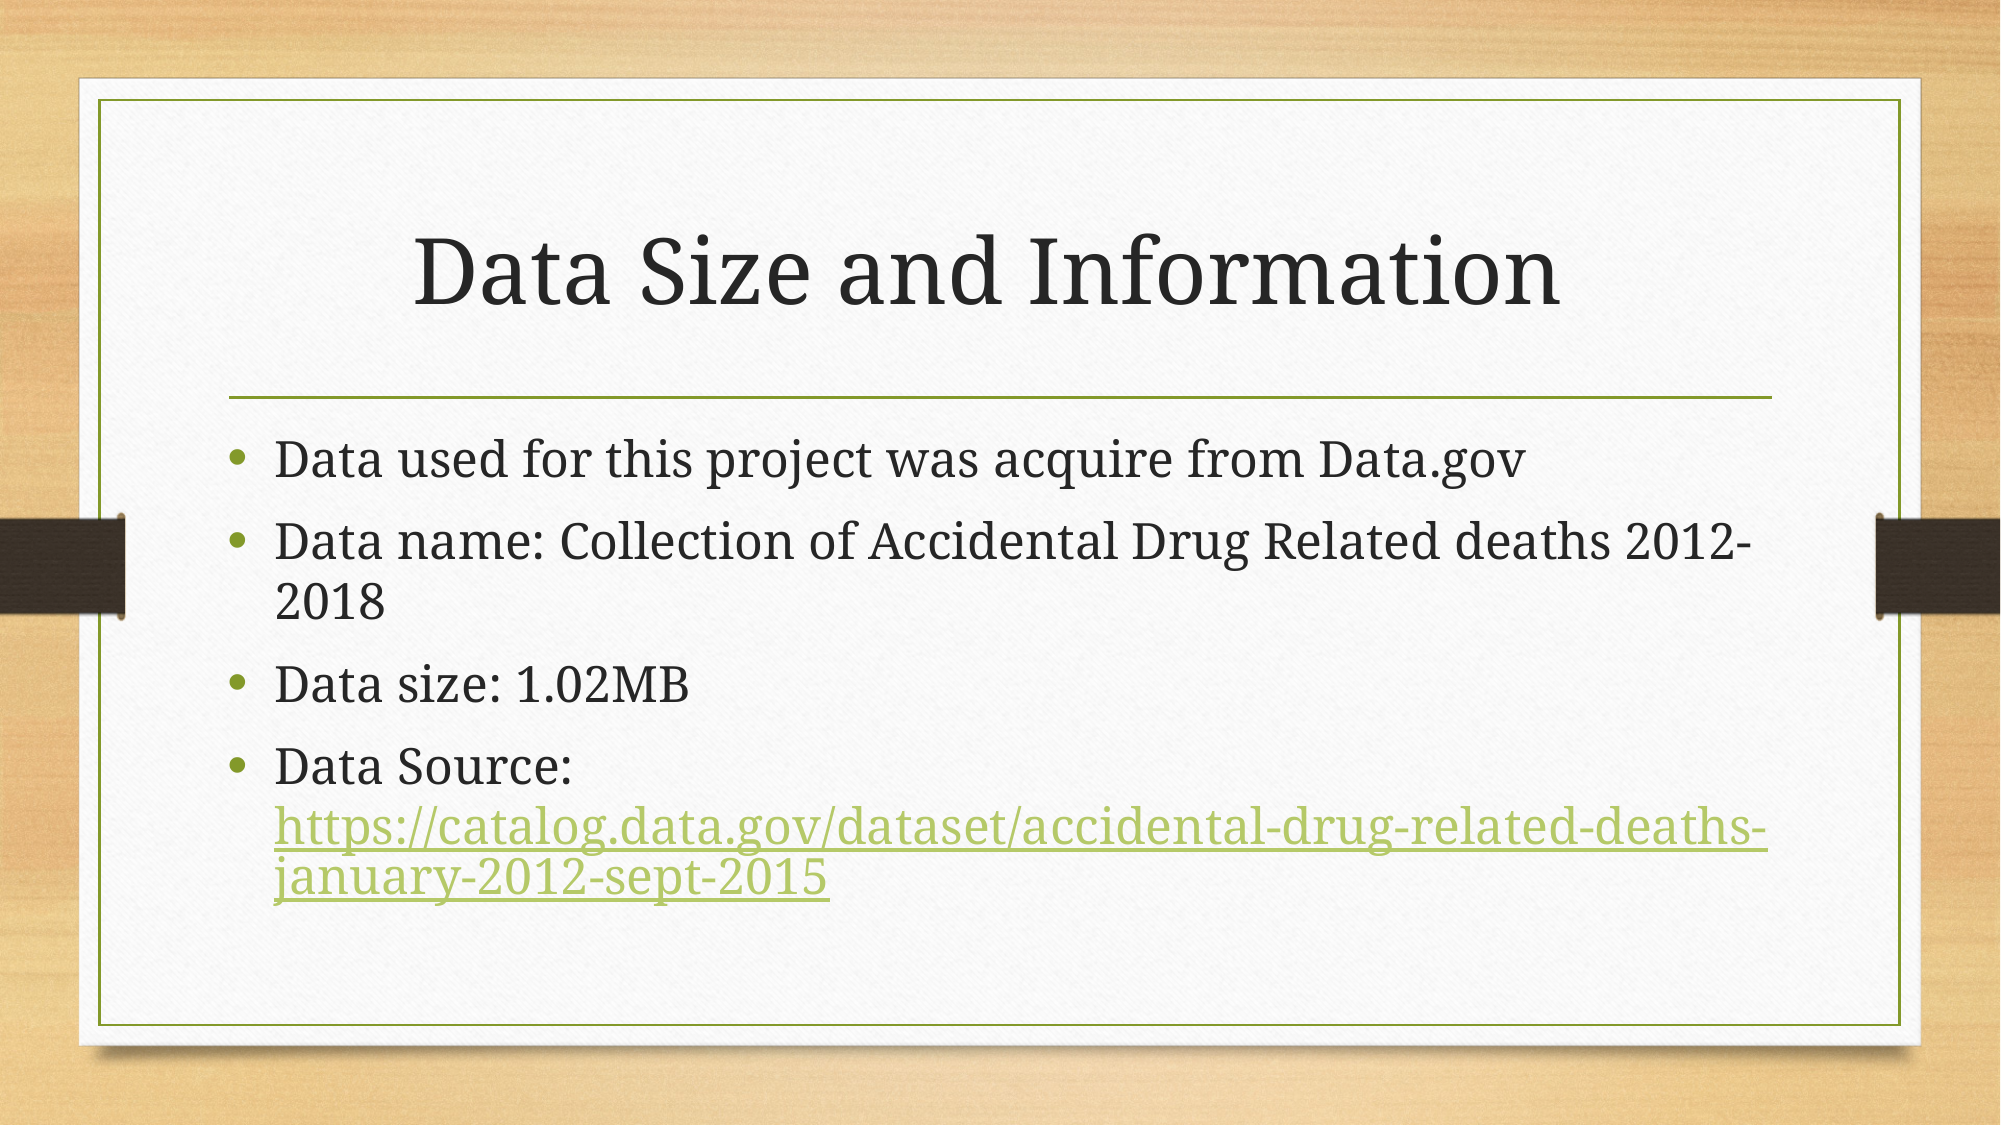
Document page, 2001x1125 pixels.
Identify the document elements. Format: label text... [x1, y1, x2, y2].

title Data Size and Information [212, 161, 1788, 375]
list Data used for this project was acquire from Data.gov Data name: Collection of Accidental Drug Related deaths 2012-2018 Data size: 1.02MB Data Source: https://catalog.data.gov/dataset/accidental-drug-related-deaths-january-2012-sept-2015 [212, 419, 1788, 964]
picture [0, 0, 2001, 1125]
